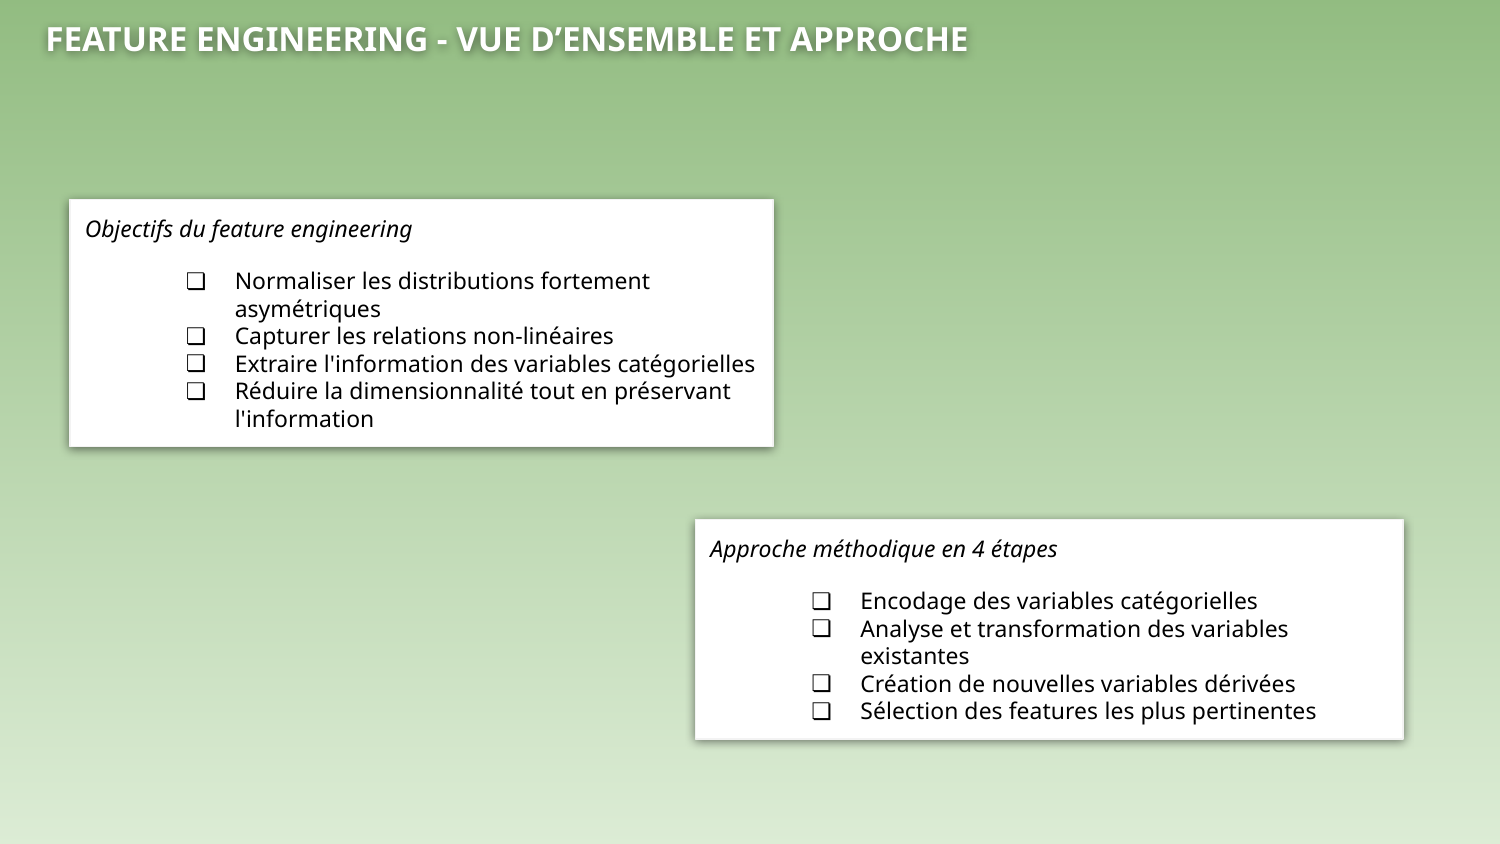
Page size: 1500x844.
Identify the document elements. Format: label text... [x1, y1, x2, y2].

text_box Objectifs du feature engineering Normaliser les distributions fortement asymétriques Capturer les relations non-linéaires Extraire l'information des variables catégorielles Réduire la dimensionnalité tout en préservant l'information [69, 199, 774, 447]
text_box Approche méthodique en 4 étapes Encodage des variables catégorielles Analyse et transformation des variables existantes Création de nouvelles variables dérivées Sélection des features les plus pertinentes [695, 519, 1404, 740]
title FEATURE ENGINEERING - VUE D’ENSEMBLE ET APPROCHE [30, 2, 1465, 102]
